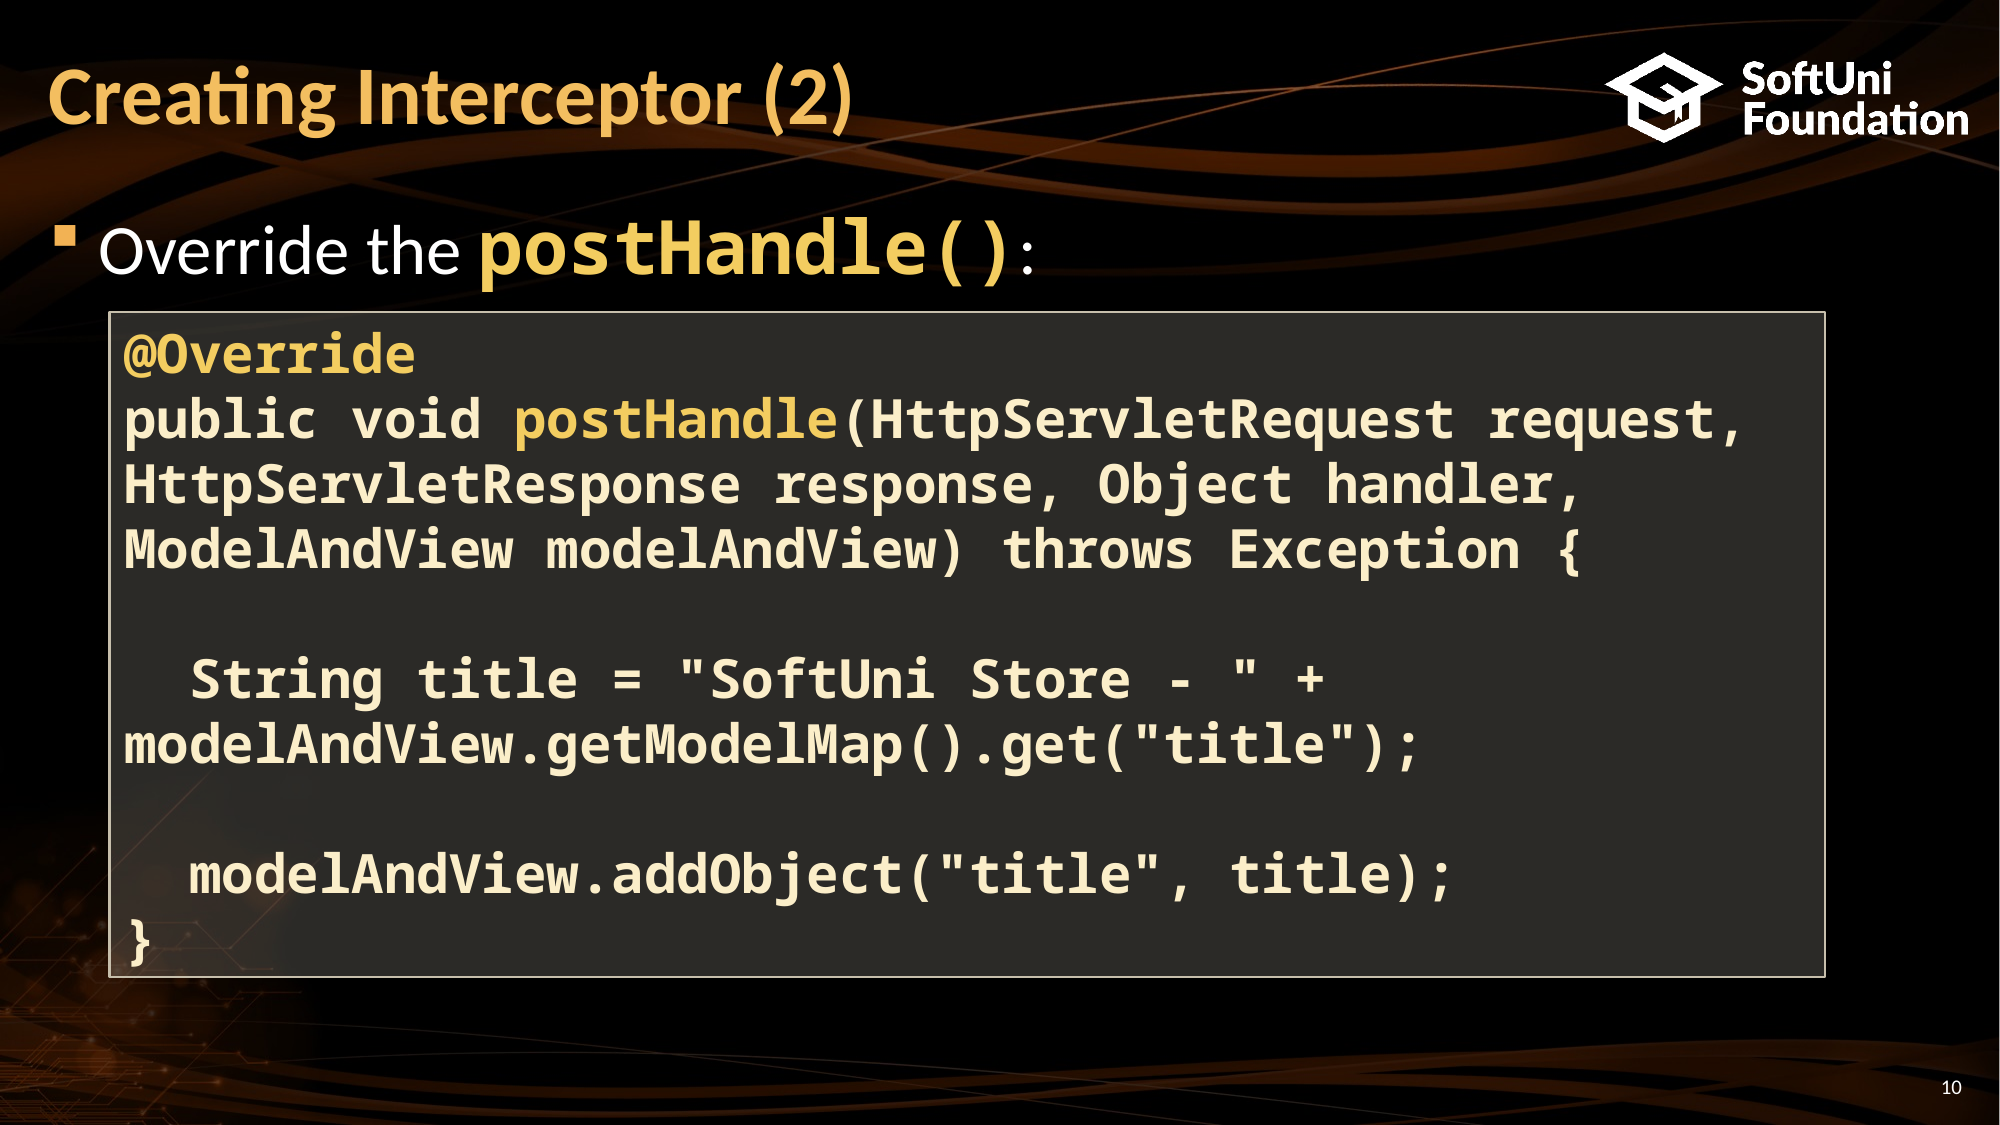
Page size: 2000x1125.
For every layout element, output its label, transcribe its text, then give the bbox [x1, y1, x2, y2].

list Override the postHandle(): [31, 188, 1968, 1103]
title Creating Interceptor (2) [30, 6, 1602, 189]
picture [0, 0, 2000, 1125]
text_box @Override public void postHandle(HttpServletRequest request, HttpServletResponse response, Object handler, ModelAndView modelAndView) throws Exception { String title = "SoftUni Store - " + modelAndView.getModelMap().get("title"); modelAndView.addObject("title", title); } [109, 312, 1825, 977]
